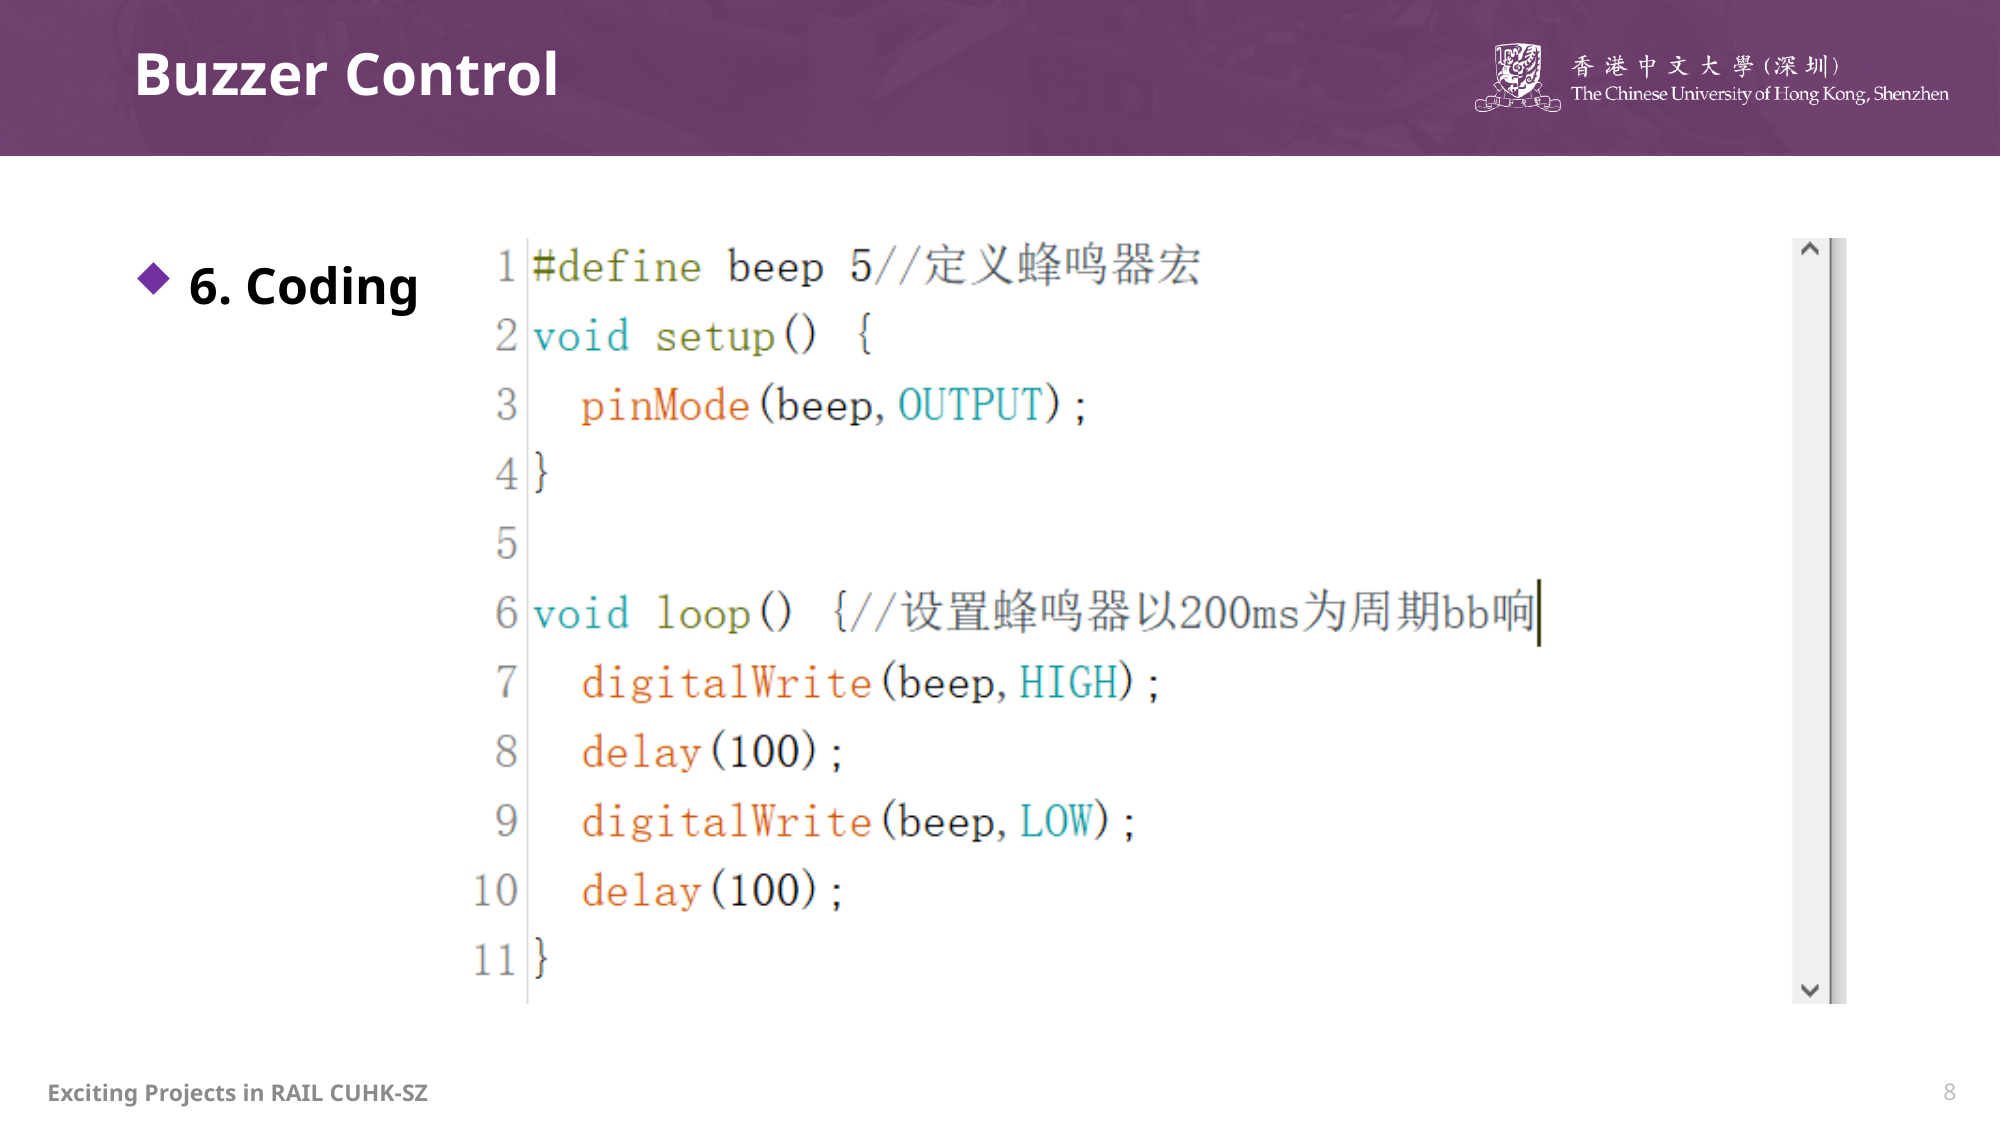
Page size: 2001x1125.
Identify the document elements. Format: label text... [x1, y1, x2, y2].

picture [1430, 13, 1994, 141]
slide_number 8 [1859, 1062, 1972, 1123]
picture [465, 238, 1847, 1004]
footer Exciting Projects in RAIL CUHK-SZ [32, 1062, 619, 1123]
title Buzzer Control [118, 8, 1413, 146]
list 6. Coding [118, 216, 1878, 1026]
